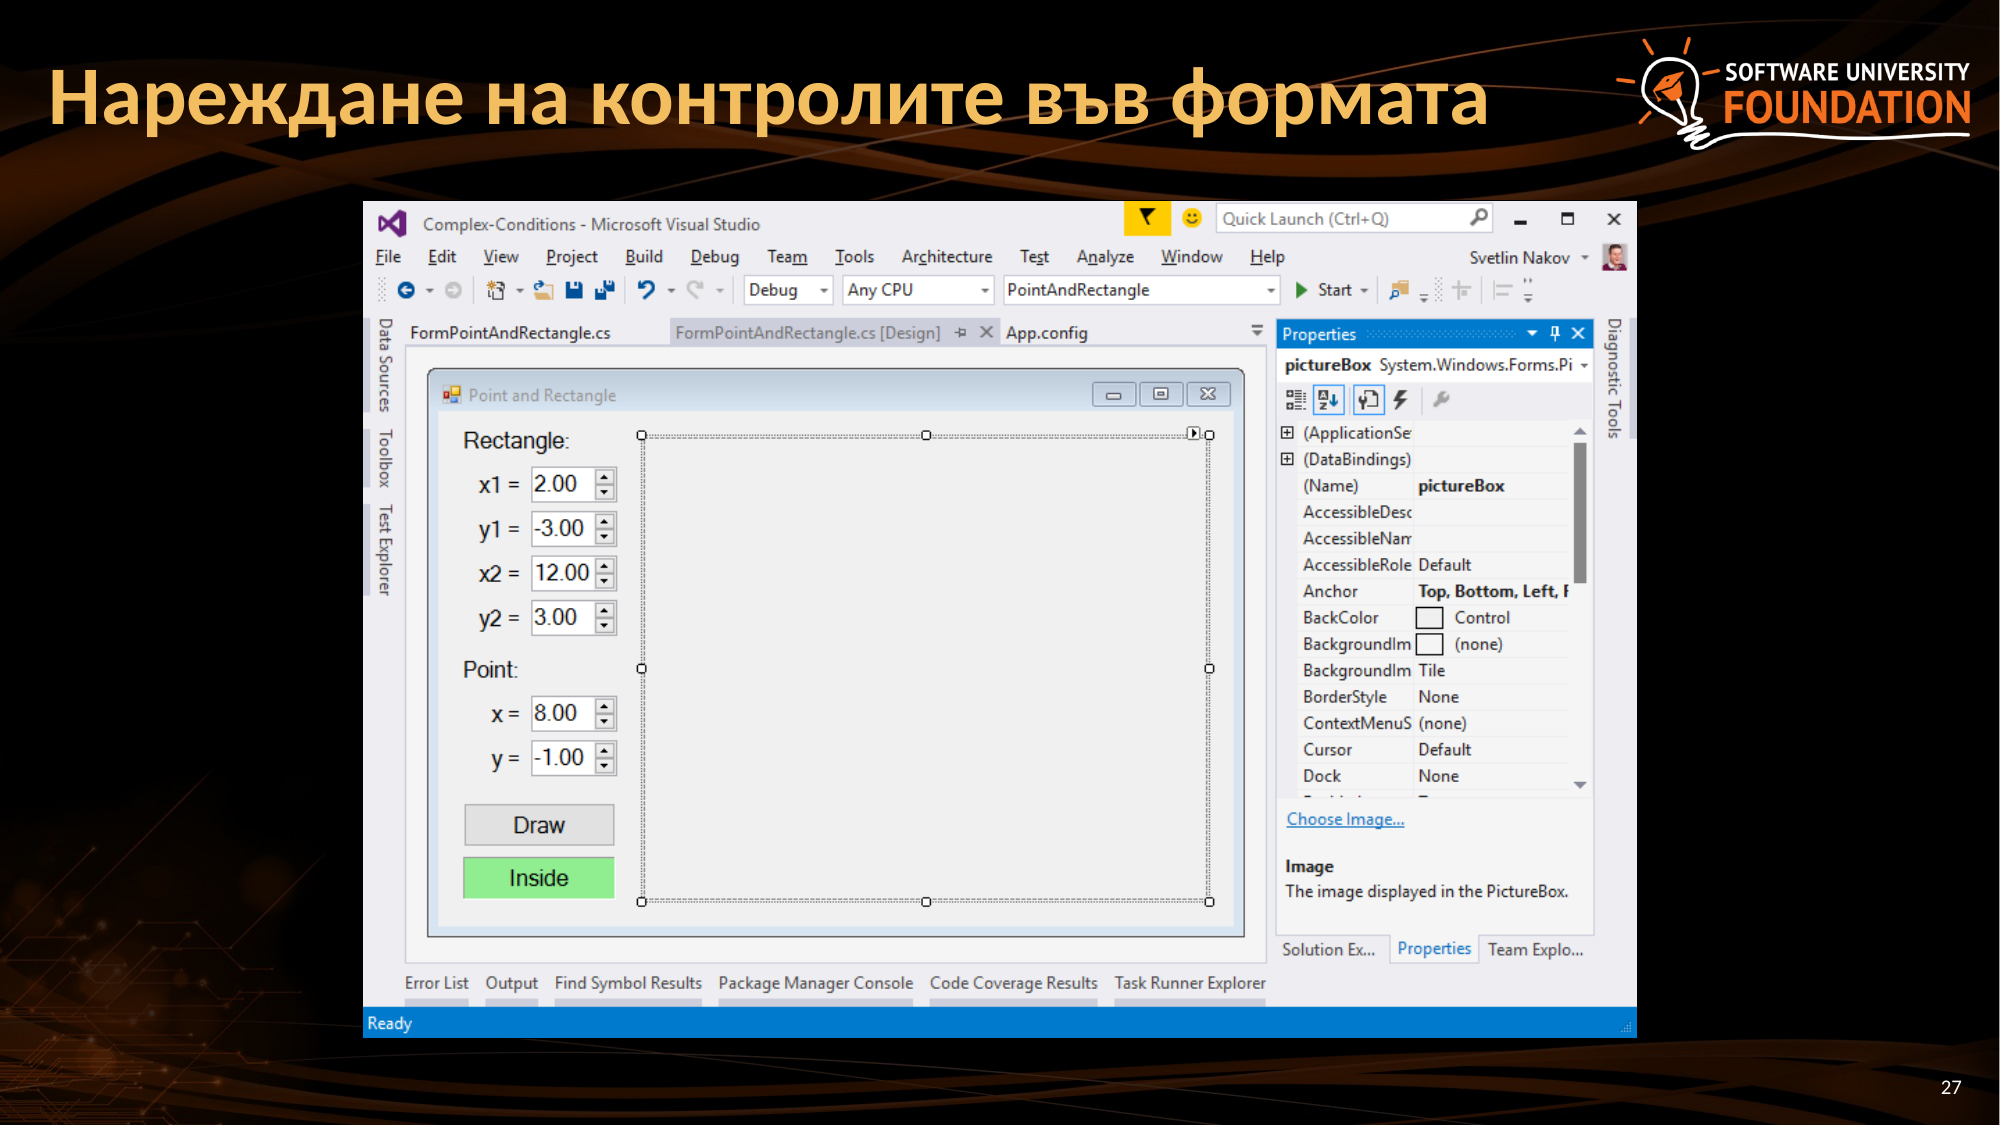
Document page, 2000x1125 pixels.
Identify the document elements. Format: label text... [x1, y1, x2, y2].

slide_number 27 [1897, 1070, 1968, 1103]
picture [0, 0, 2000, 1125]
title Нареждане на контролите във формата [30, 6, 1602, 189]
